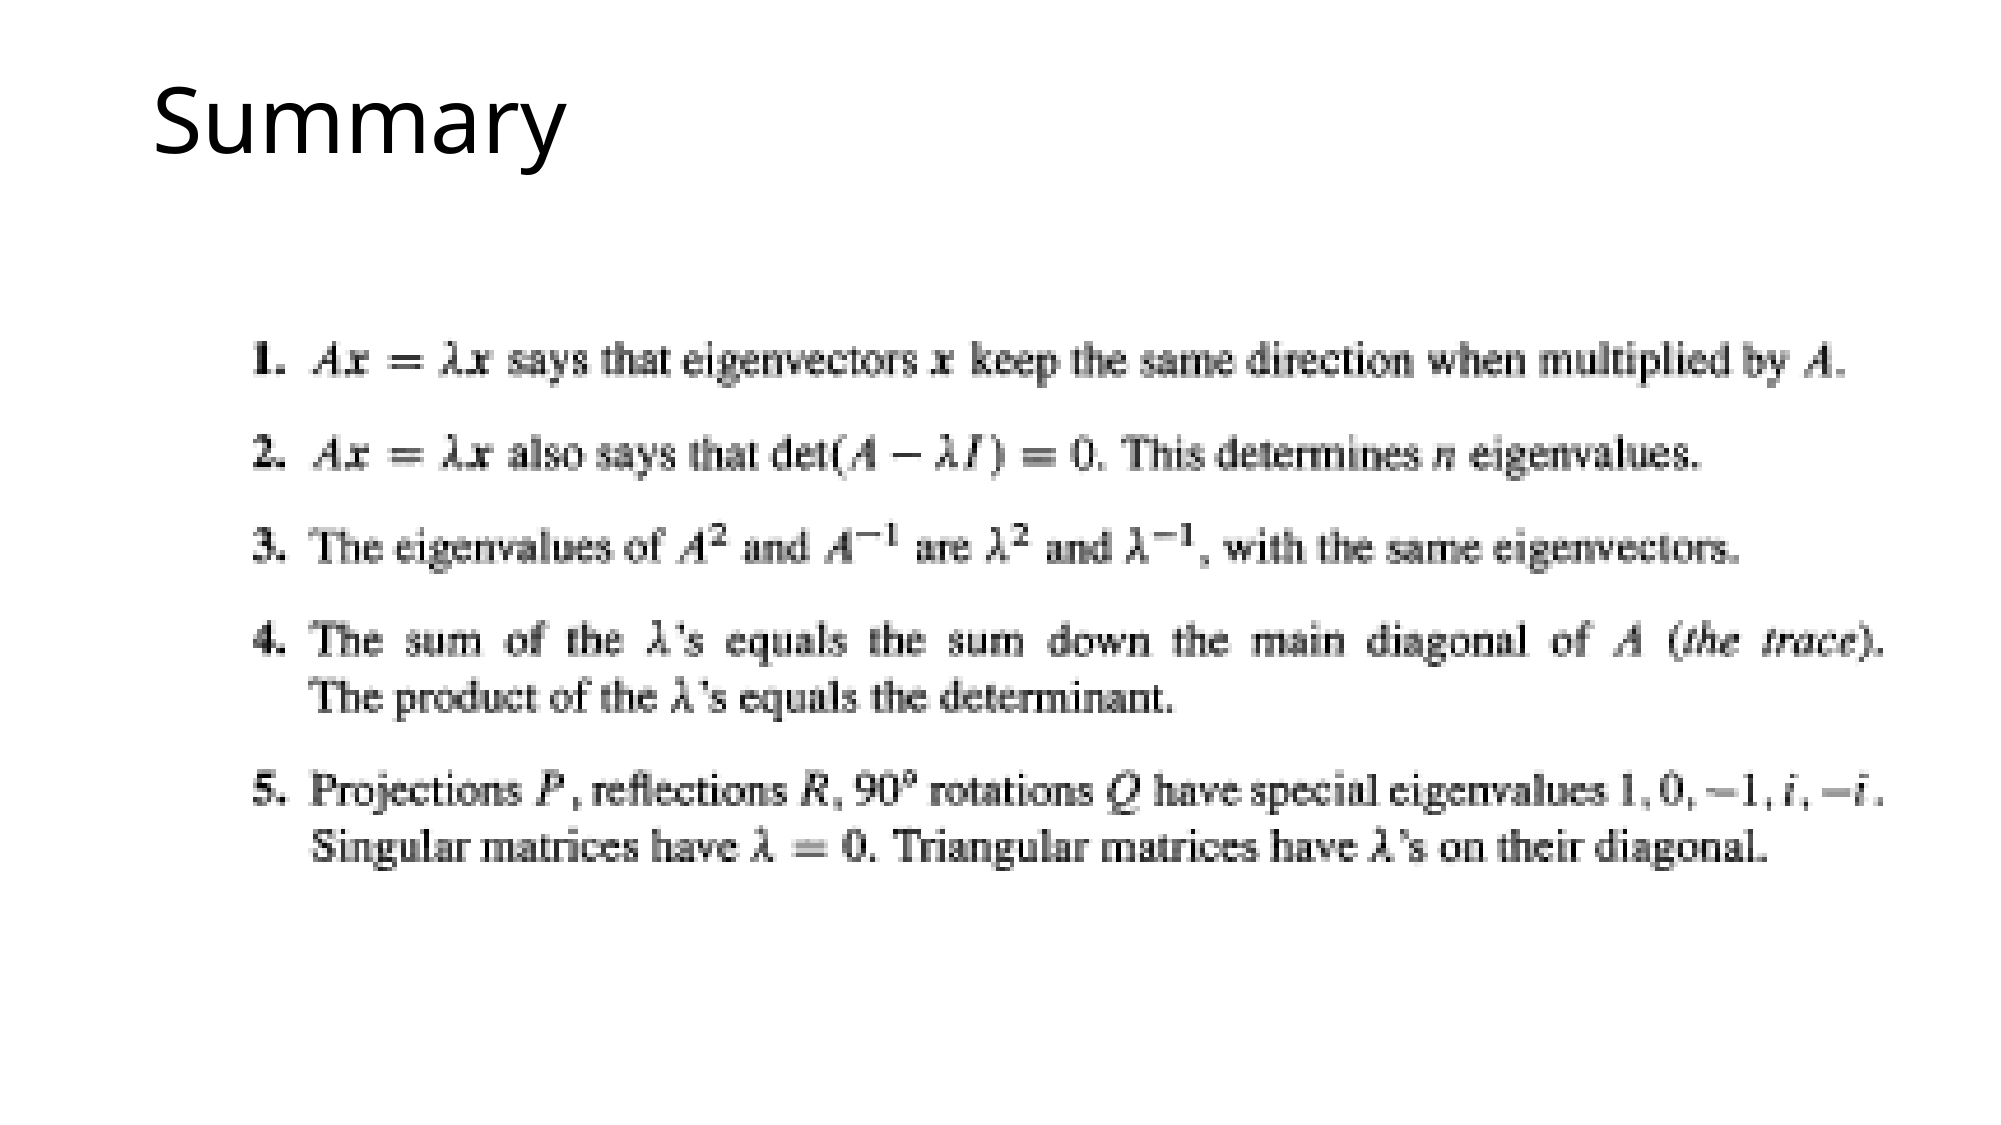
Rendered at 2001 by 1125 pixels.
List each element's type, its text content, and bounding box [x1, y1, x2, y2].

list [137, 258, 1976, 988]
title Summary [137, 59, 1863, 189]
